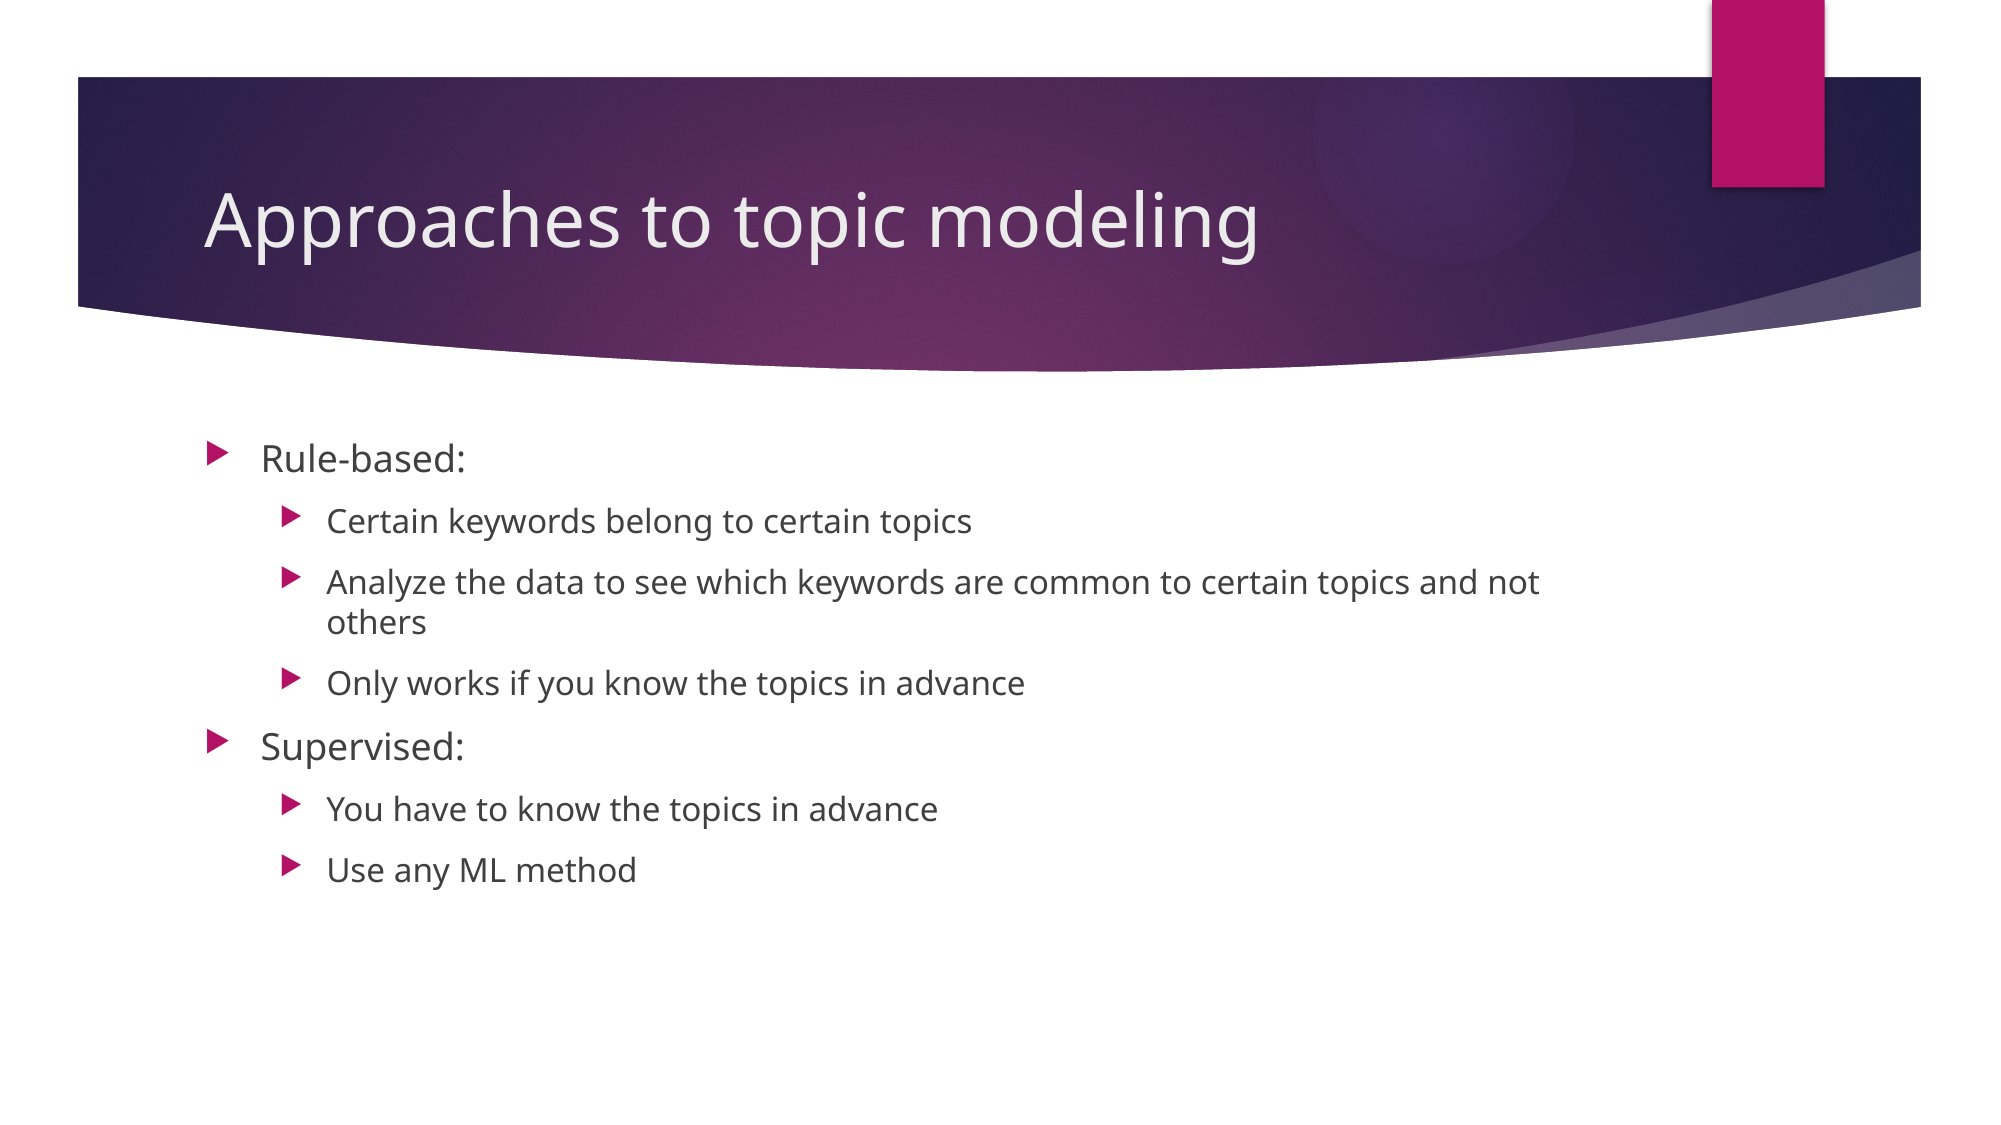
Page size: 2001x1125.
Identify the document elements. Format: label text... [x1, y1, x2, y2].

title Approaches to topic modeling [189, 159, 1627, 276]
list Rule-based: Certain keywords belong to certain topics Analyze the data to see which keywords are common to certain topics and not others Only works if you know the topics in advance Supervised: You have to know the topics in advance Use any ML method [189, 427, 1638, 988]
